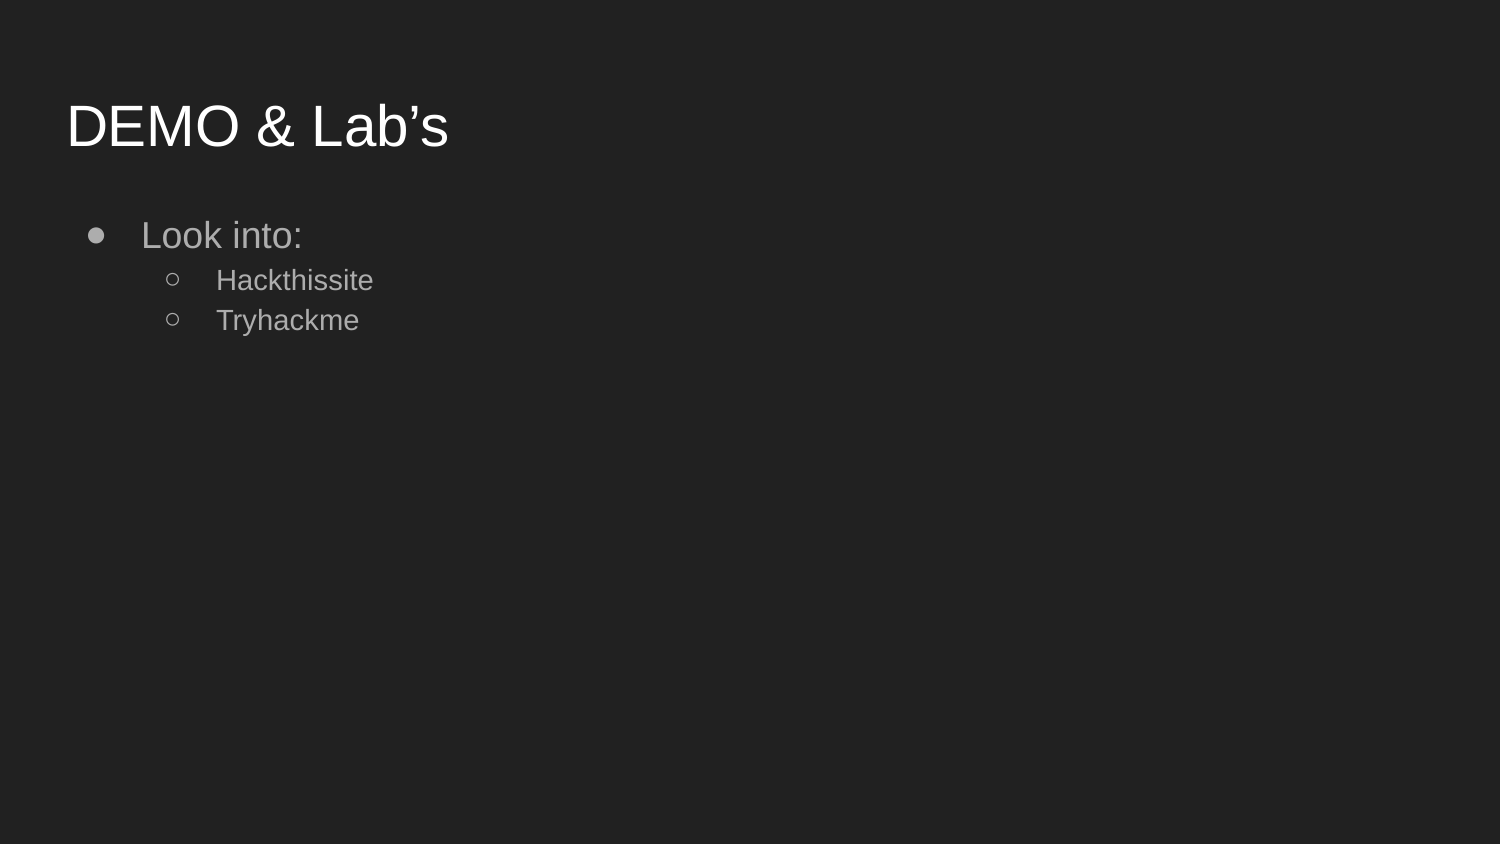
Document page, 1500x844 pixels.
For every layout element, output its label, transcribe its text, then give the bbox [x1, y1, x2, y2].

list Look into: Hackthissite Tryhackme [51, 189, 1449, 750]
title DEMO & Lab’s [51, 72, 1449, 167]
